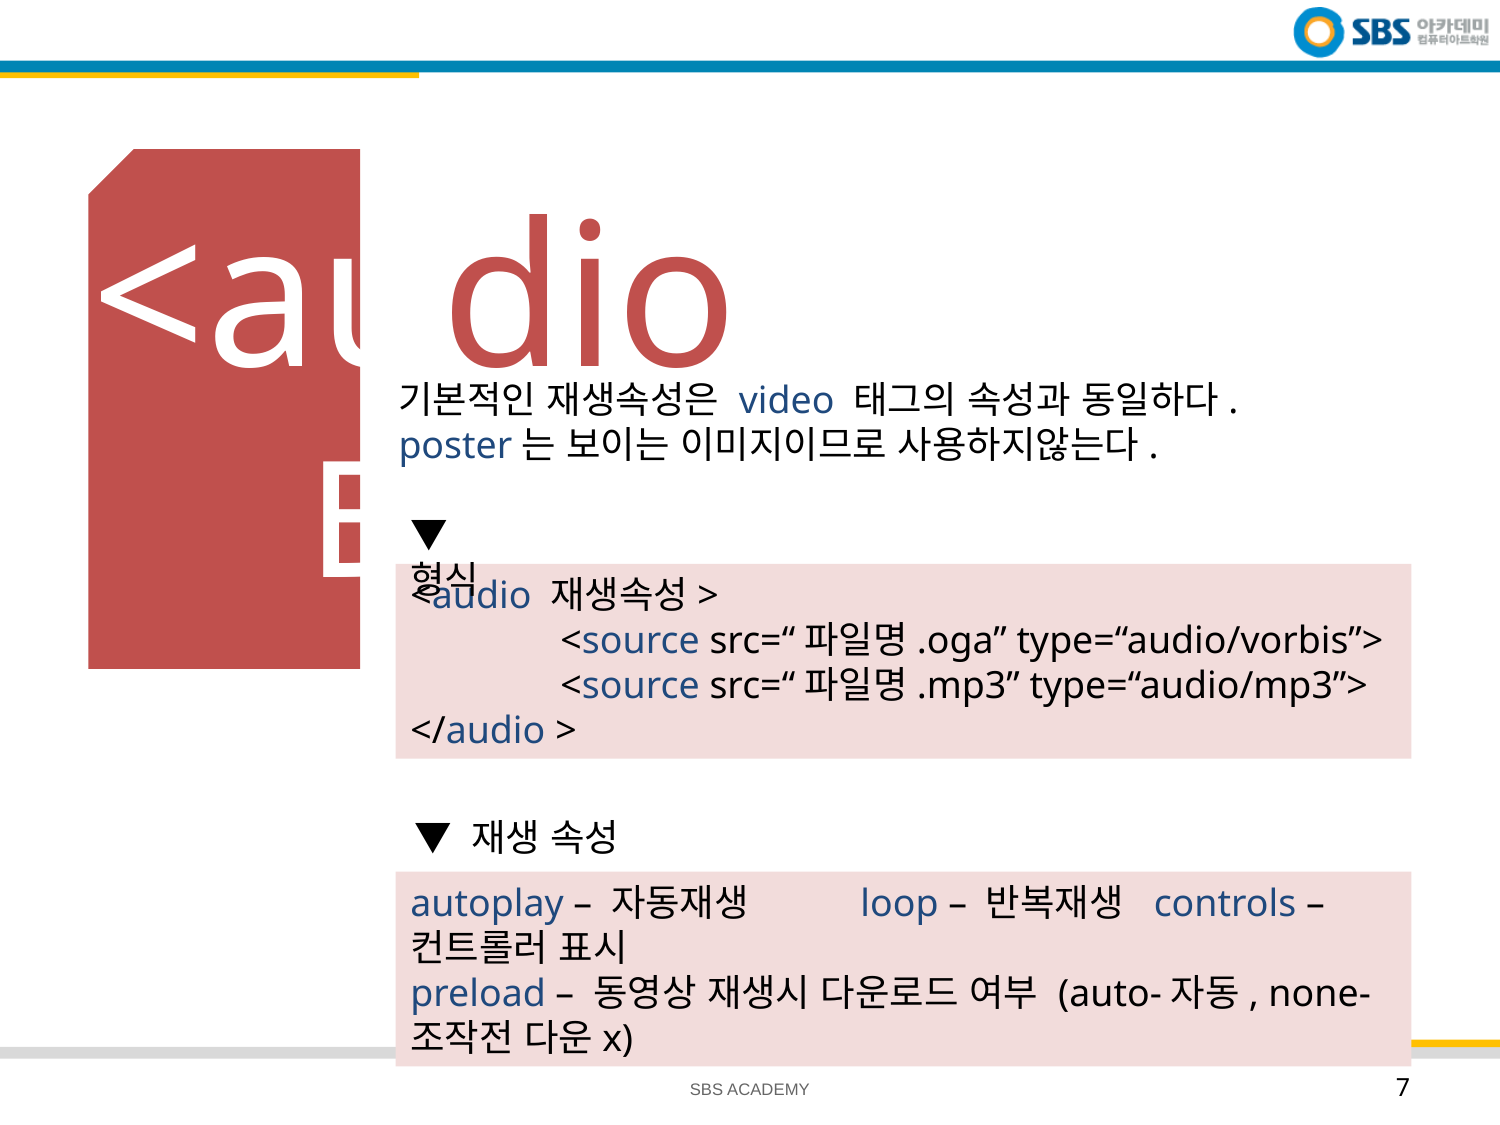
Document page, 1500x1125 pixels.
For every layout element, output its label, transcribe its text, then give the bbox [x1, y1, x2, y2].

slide_number 7 [1074, 1058, 1425, 1119]
text_box [86, 604, 363, 671]
text_box 기본적인 재생속성은 video 태그의 속성과 동일하다. poster는 보이는 이미지이므로 사용하지않는다. [383, 369, 1412, 474]
footer SBS ACADEMY [512, 1067, 988, 1119]
picture [1293, 7, 1490, 60]
picture [1305, 17, 1335, 47]
text_box <audio 재생속성> <source src=“파일명.oga” type=“audio/vorbis”> <source src=“파일명.mp3” type=“audio/mp3”> </audio > [395, 563, 1412, 759]
text_box autoplay – 자동재생 loop – 반복재생 controls – 컨트롤러 표시 preload – 동영상 재생시 다운로드 여부 (auto-자동, none-조작전 다운x) [395, 871, 1412, 1067]
text_box [86, 146, 363, 208]
title <audio> 태그 [76, 208, 771, 604]
text_box ▼ 형식 [395, 503, 550, 609]
text_box ▼ 재생 속성 [399, 806, 798, 867]
